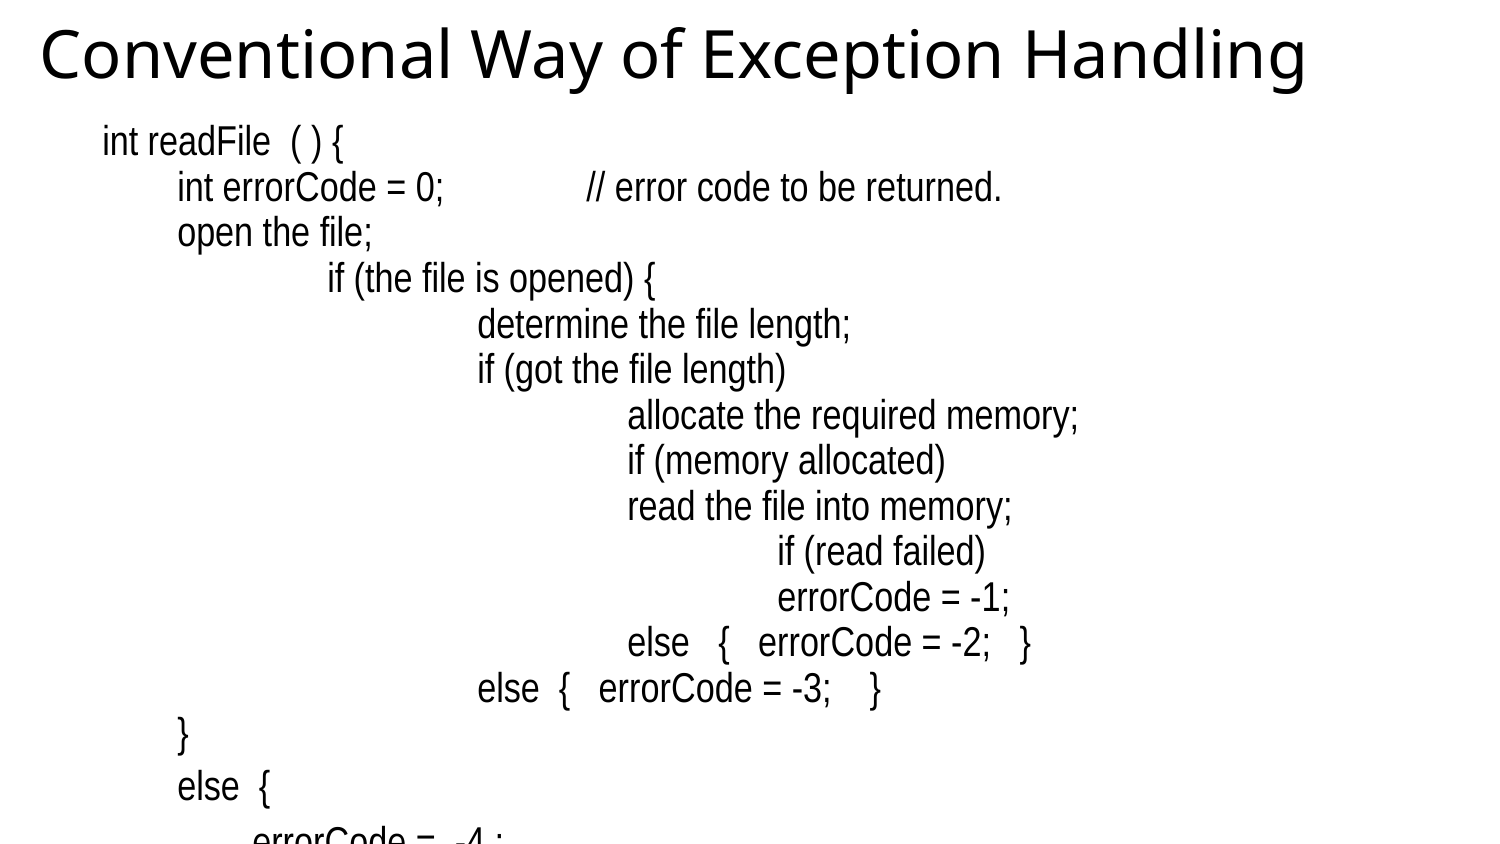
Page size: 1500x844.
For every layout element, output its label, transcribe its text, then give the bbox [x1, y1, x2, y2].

text_box int readFile ( ) { int errorCode = 0; // error code to be returned. open the file; if (the file is opened) { determine the file length; if (got the file length) allocate the required memory; if (memory allocated) read the file into memory; if (read failed) errorCode = -1; else { errorCode = -2; } else { errorCode = -3; } } else { errorCode = -4 ; } } [87, 121, 1413, 816]
text_box Conventional Way of Exception Handling [24, 0, 1450, 104]
